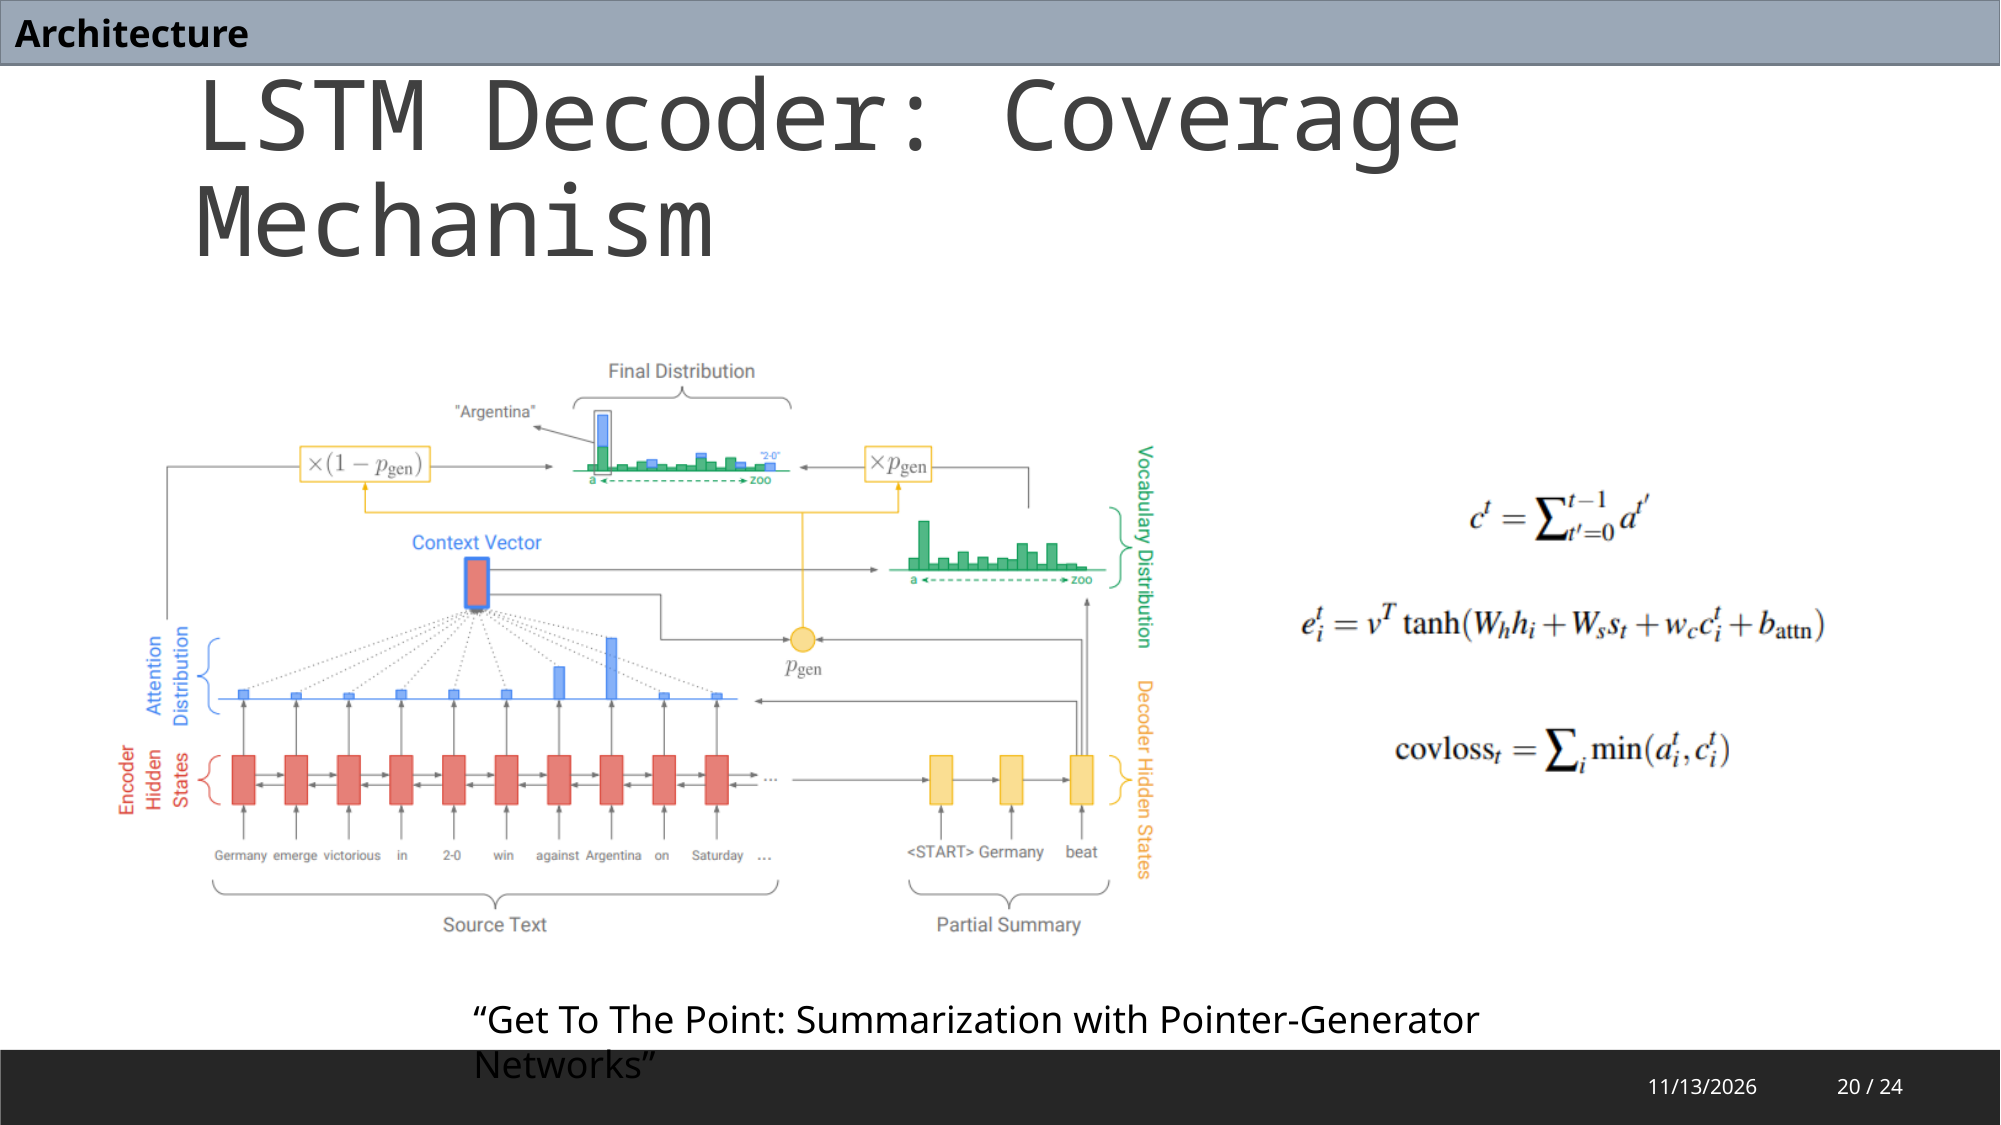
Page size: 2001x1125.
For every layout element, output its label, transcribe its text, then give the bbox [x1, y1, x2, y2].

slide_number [1348, 1057, 1773, 1118]
picture [1354, 703, 1766, 794]
picture [1278, 572, 1842, 672]
slide_number 20 / 24 [1806, 1057, 1934, 1118]
text_box “Get To The Point: Summarization with Pointer-Generator Networks” [458, 989, 1552, 1094]
text_box Architecture [0, 0, 2000, 66]
title LSTM Decoder: Coverage Mechanism [180, 79, 1830, 285]
picture [109, 320, 1173, 950]
picture [1437, 471, 1683, 563]
